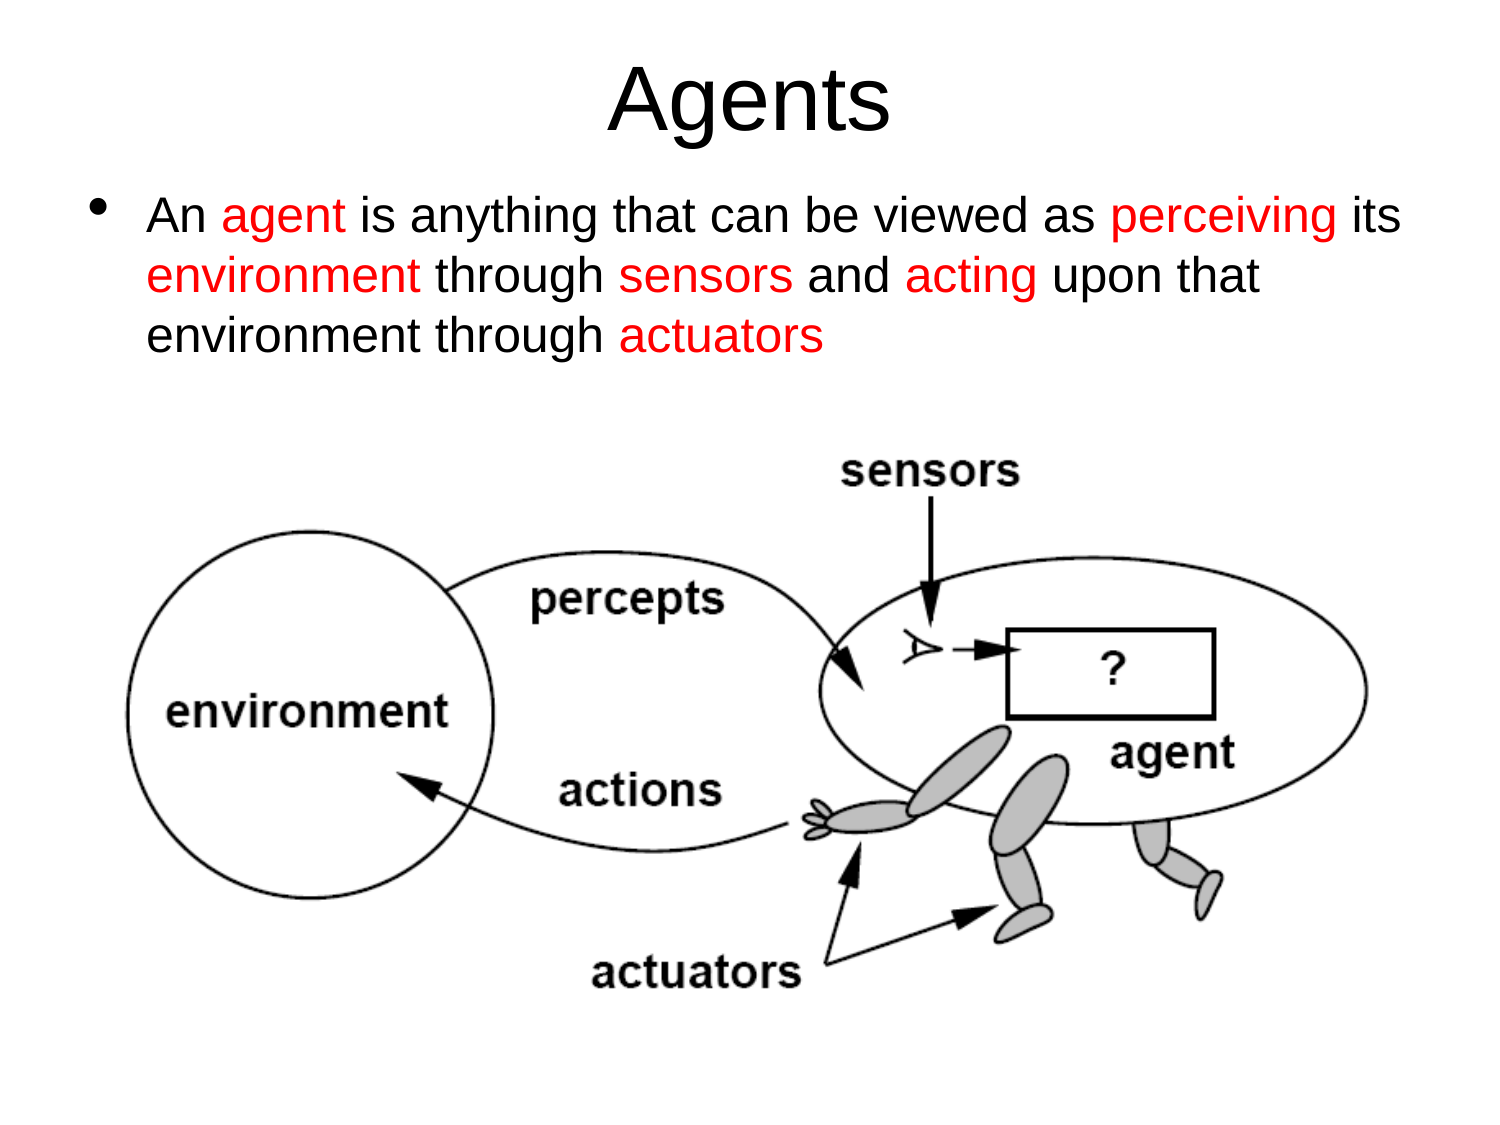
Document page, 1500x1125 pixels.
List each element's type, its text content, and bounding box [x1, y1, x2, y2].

picture [94, 449, 1401, 1013]
text_box Agents [75, 0, 1425, 174]
text_box An agent is anything that can be viewed as perceiving its environment through sensors and acting upon that environment through actuators [75, 174, 1425, 425]
